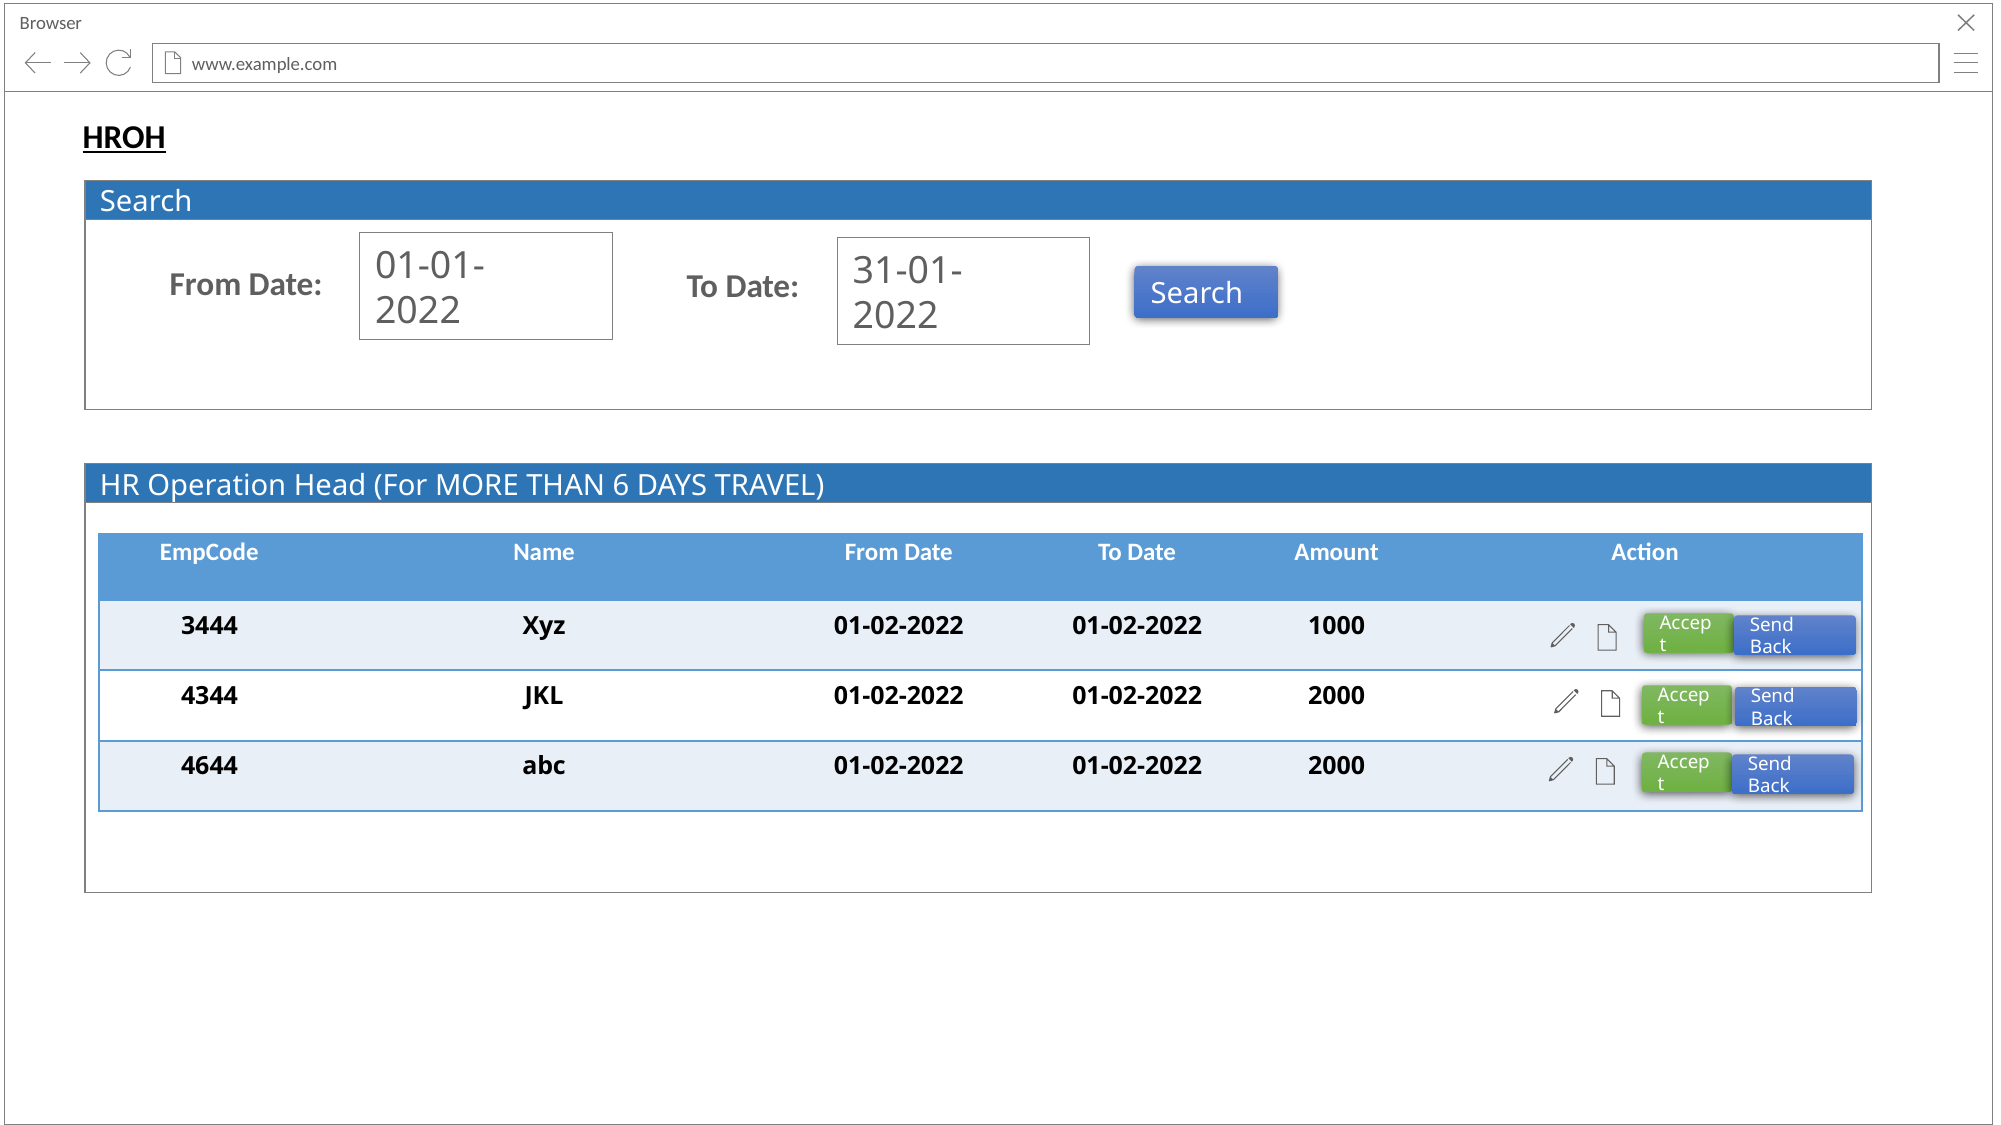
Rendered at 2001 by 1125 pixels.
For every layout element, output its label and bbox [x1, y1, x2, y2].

text_box [84, 180, 1872, 410]
text_box [84, 463, 1872, 893]
text_box [4, 3, 1993, 1125]
